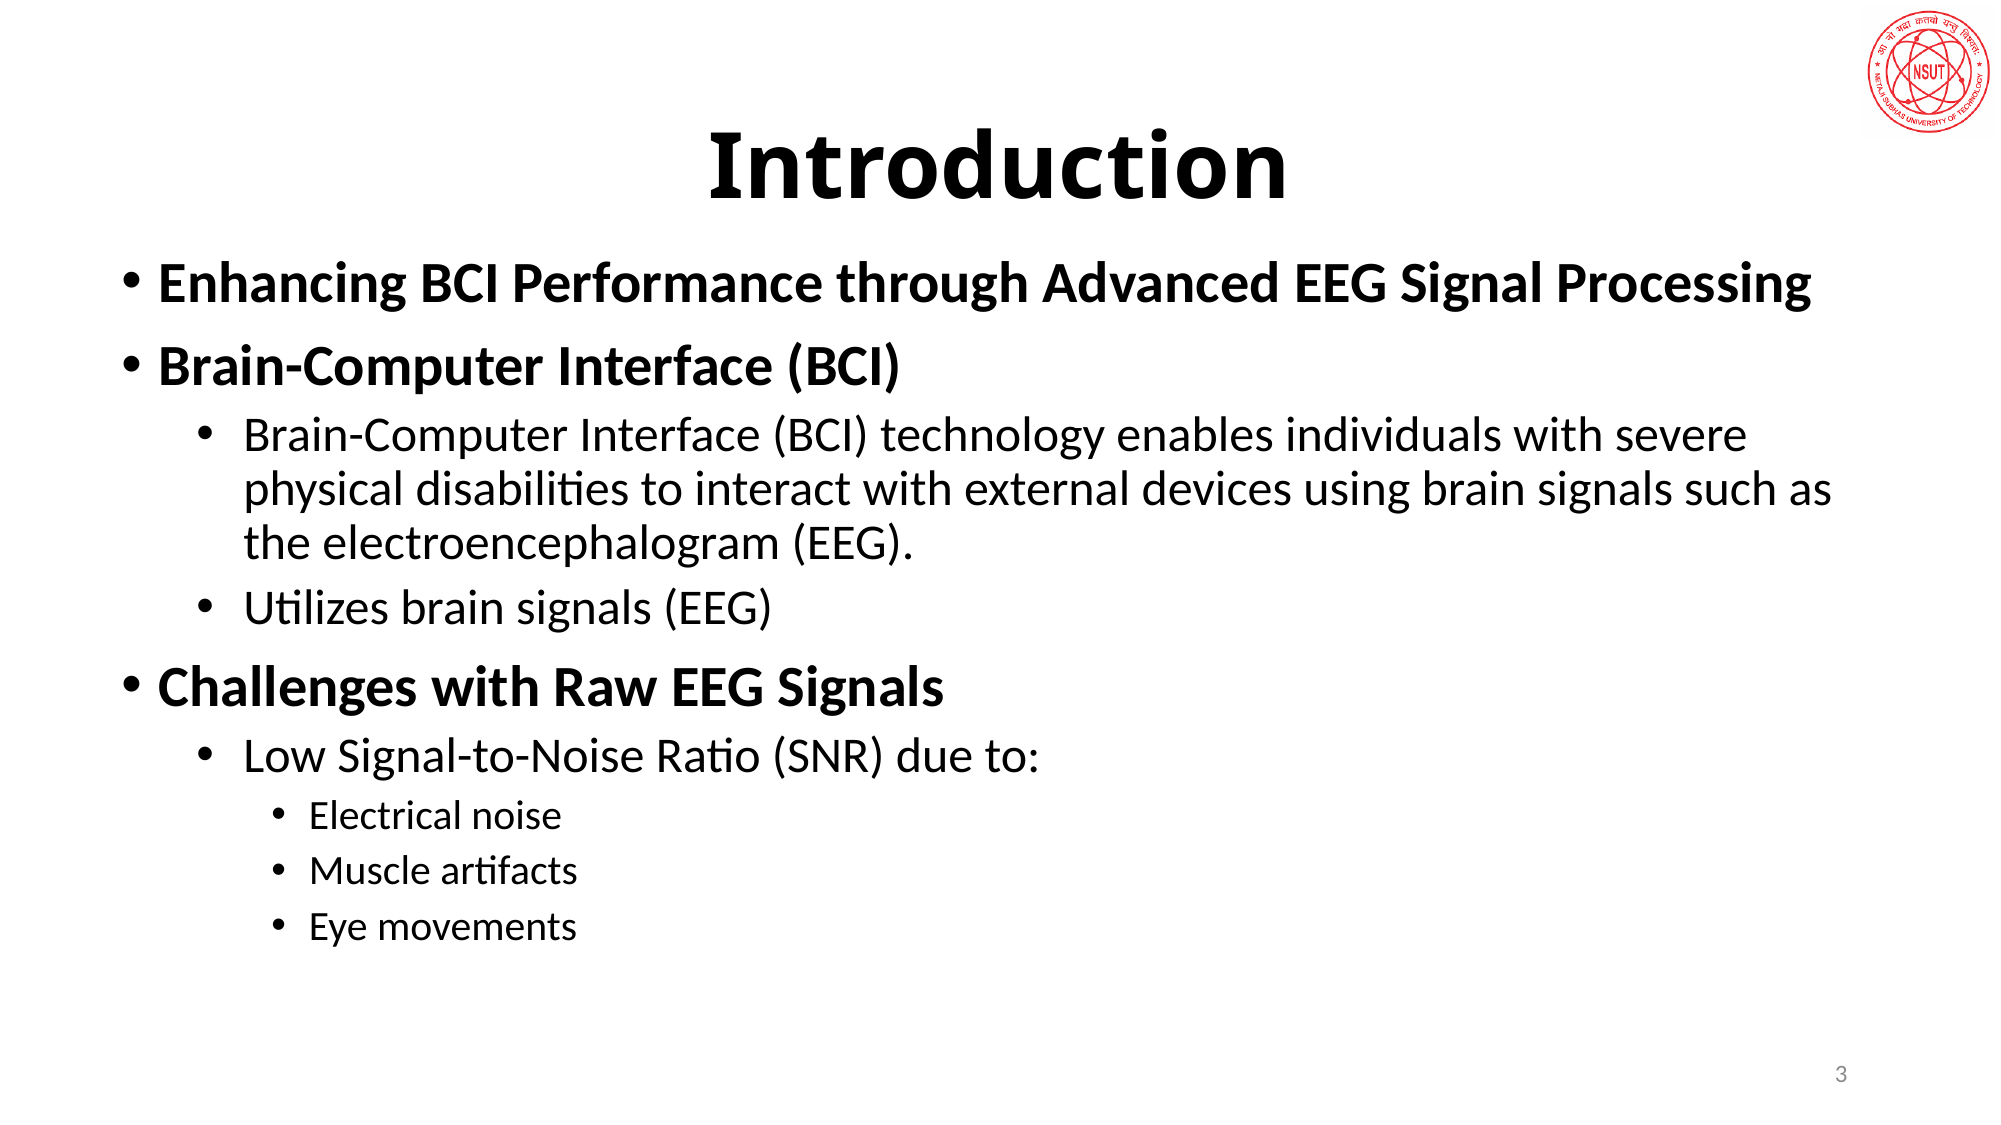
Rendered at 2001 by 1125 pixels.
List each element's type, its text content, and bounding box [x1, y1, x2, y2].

title Introduction [137, 59, 1863, 244]
picture [1862, 5, 1995, 138]
list Enhancing BCI Performance through Advanced EEG Signal Processing Brain-Computer Interface (BCI) Brain-Computer Interface (BCI) technology enables individuals with severe physical disabilities to interact with external devices using brain signals such as the electroencephalogram (EEG). Utilizes brain signals (EEG) Challenges with Raw EEG Signals Low Signal-to-Noise Ratio (SNR) due to: Electrical noise Muscle artifacts Eye movements [106, 244, 1895, 1066]
slide_number 3 [1412, 1042, 1863, 1103]
